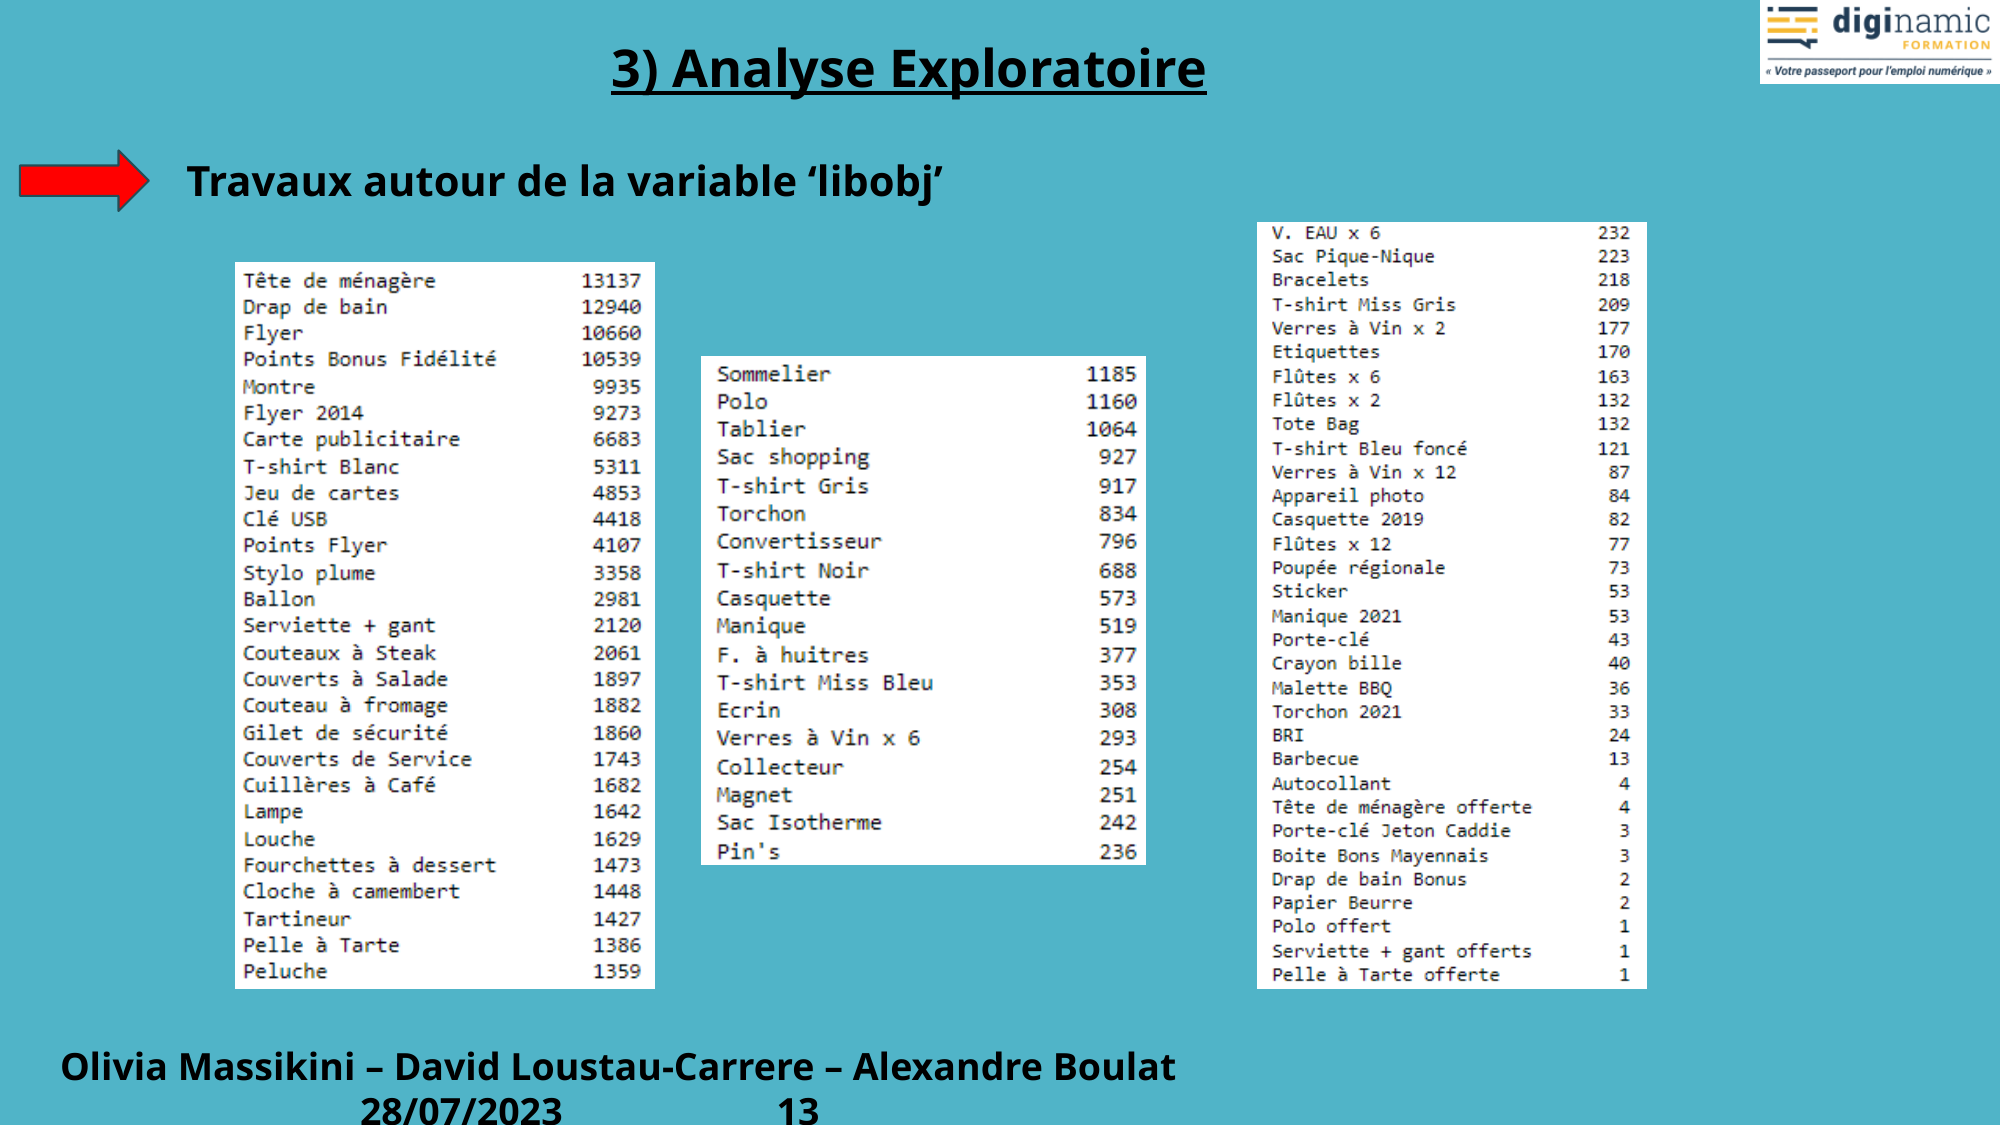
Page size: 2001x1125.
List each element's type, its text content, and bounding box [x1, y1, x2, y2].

text_box [18, 149, 150, 212]
picture [235, 262, 655, 989]
text_box Travaux autour de la variable ‘libobj’ [171, 147, 1647, 213]
text_box 3) Analyse Exploratoire [84, 28, 1735, 106]
picture [1759, 0, 2000, 84]
text_box Olivia Massikini – David Loustau-Carrere – Alexandre Boulat 28/07/2023 13 [45, 1035, 1977, 1125]
picture [1257, 222, 1648, 989]
picture [701, 355, 1147, 865]
